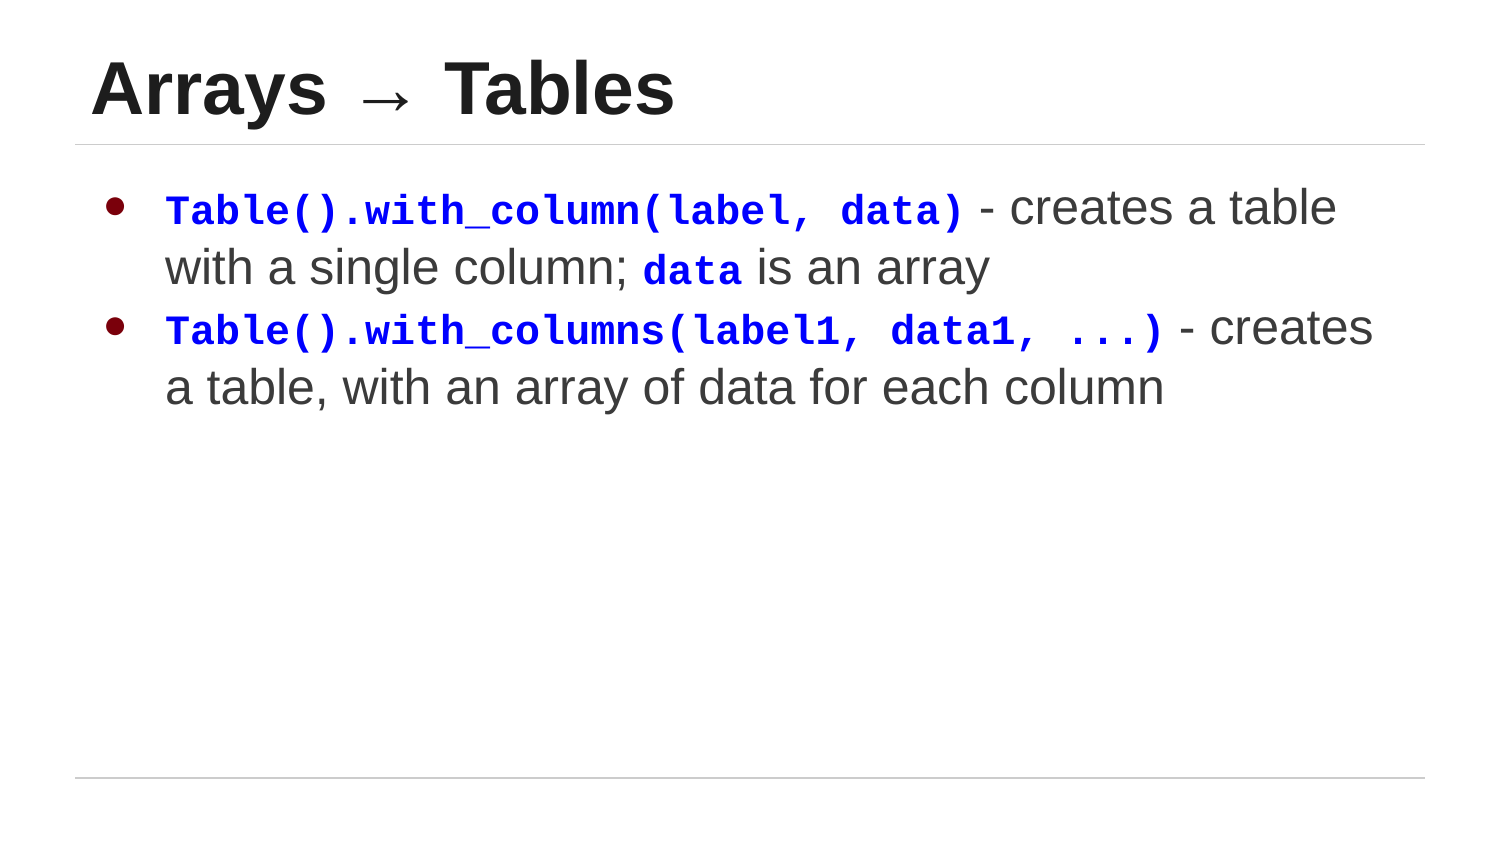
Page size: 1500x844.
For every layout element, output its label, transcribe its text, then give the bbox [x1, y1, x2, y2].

title Arrays → Tables [75, 33, 1175, 145]
list Table().with_column(label, data) - creates a table with a single column; data is an array Table().with_columns(label1, data1, ...) - creates a table, with an array of data for each column [75, 159, 1425, 643]
